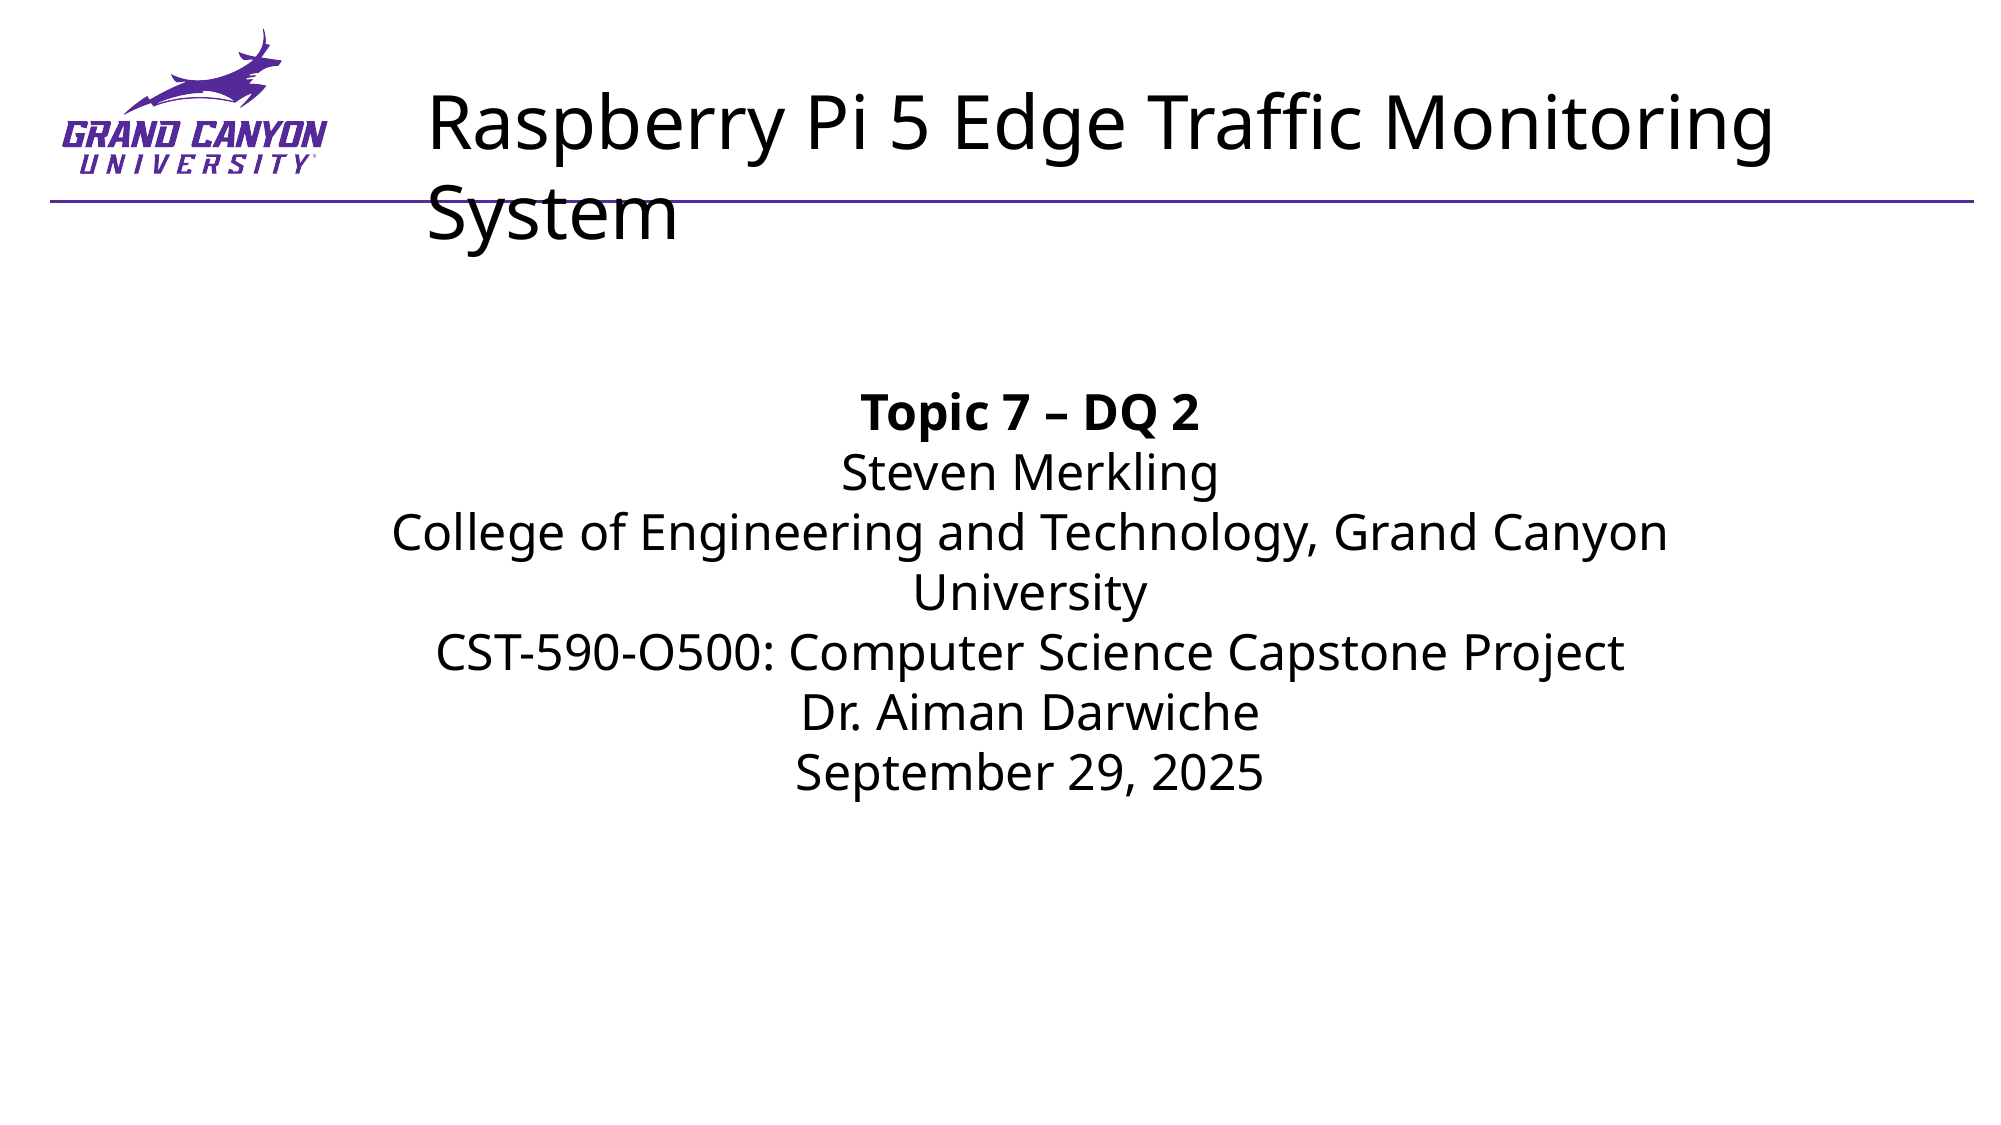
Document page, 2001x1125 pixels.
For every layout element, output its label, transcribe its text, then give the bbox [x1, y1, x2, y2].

text_box Raspberry Pi 5 Edge Traffic Monitoring System [411, 203, 1957, 263]
text_box Raspberry Pi 5 Edge Traffic Monitoring System [411, 67, 1957, 201]
text_box Topic 7 – DQ 2 Steven Merkling College of Engineering and Technology, Grand Canyon University CST-590-O500: Computer Science Capstone Project Dr. Aiman Darwiche September 29, 2025 [293, 373, 1768, 808]
picture [62, 27, 328, 175]
